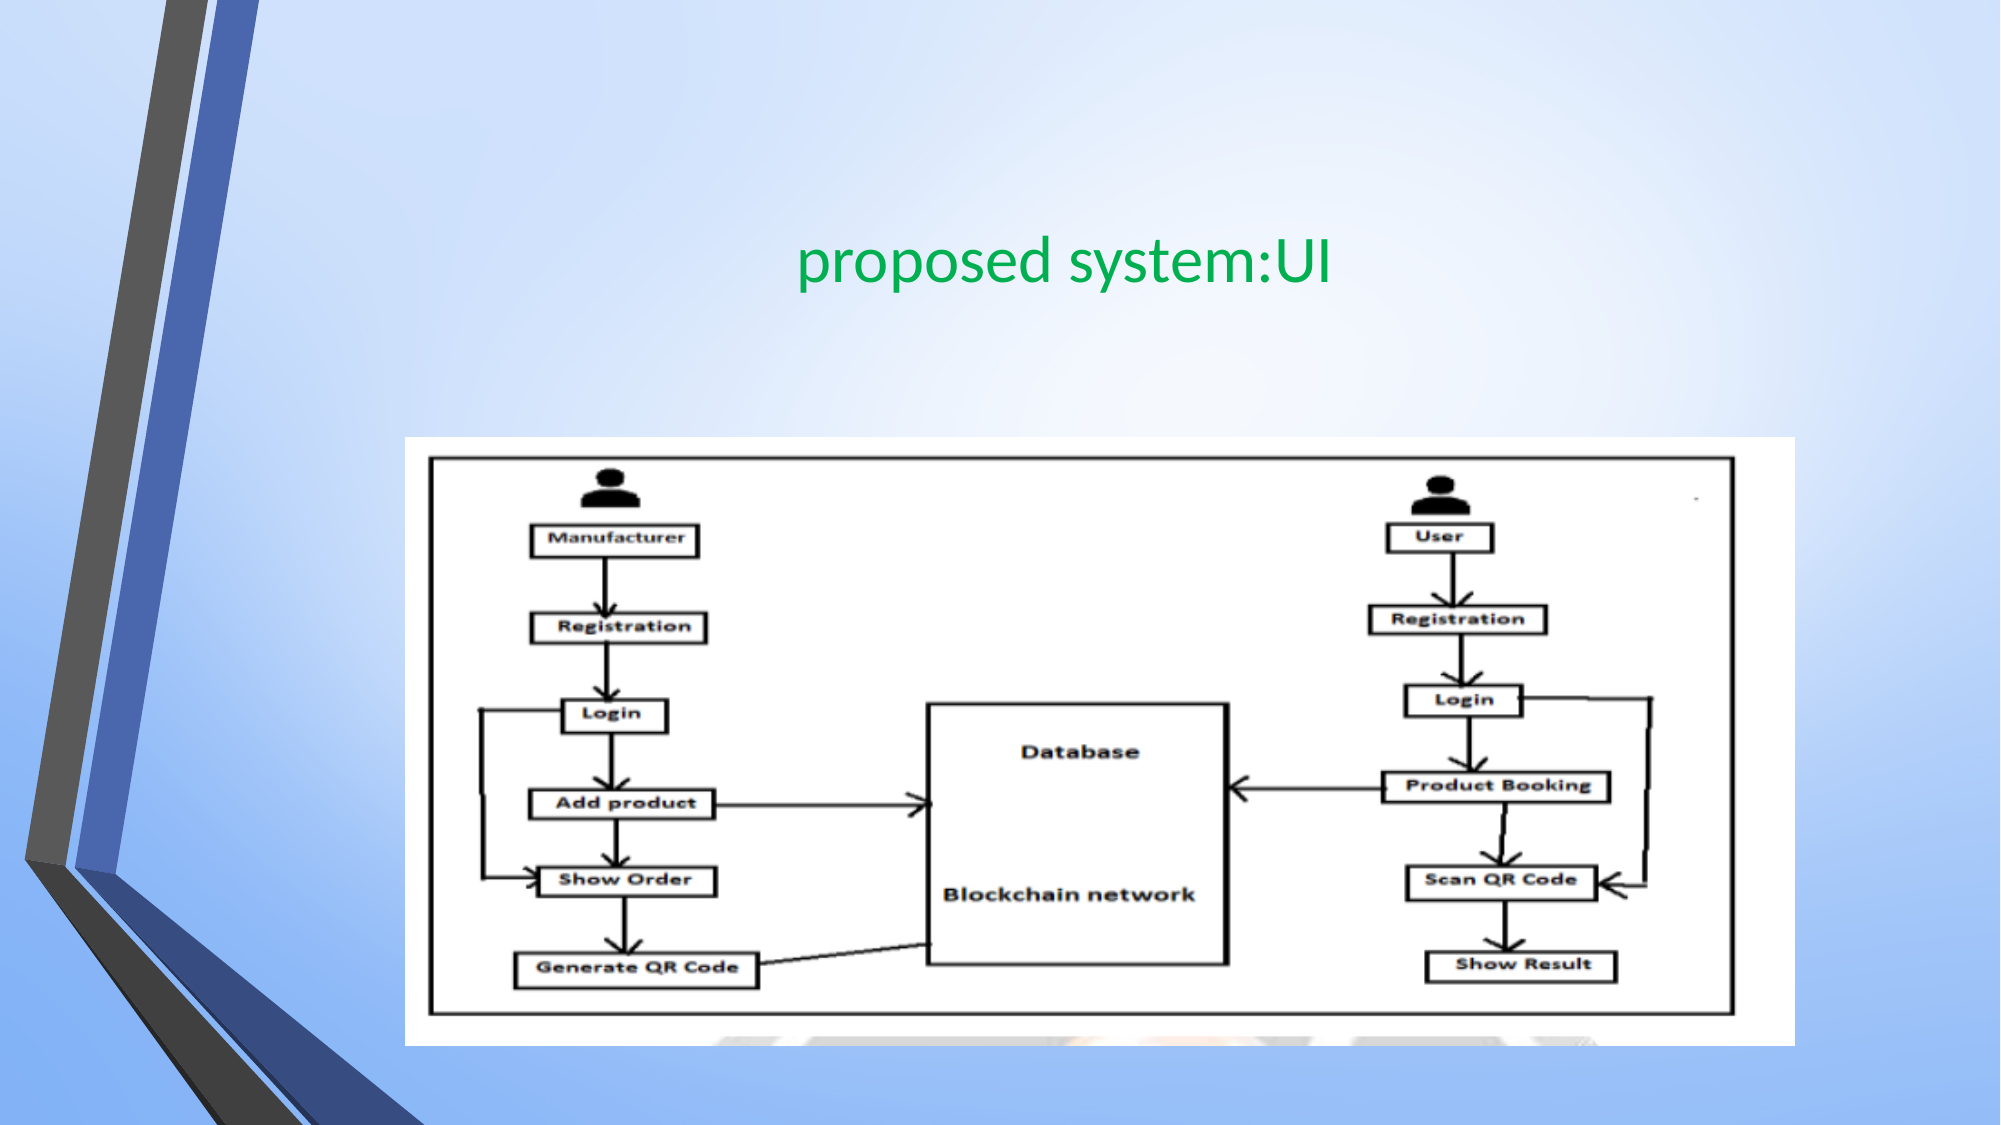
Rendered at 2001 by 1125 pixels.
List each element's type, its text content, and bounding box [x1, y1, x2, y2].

title proposed system:UI [243, 112, 1887, 400]
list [404, 437, 1795, 1047]
